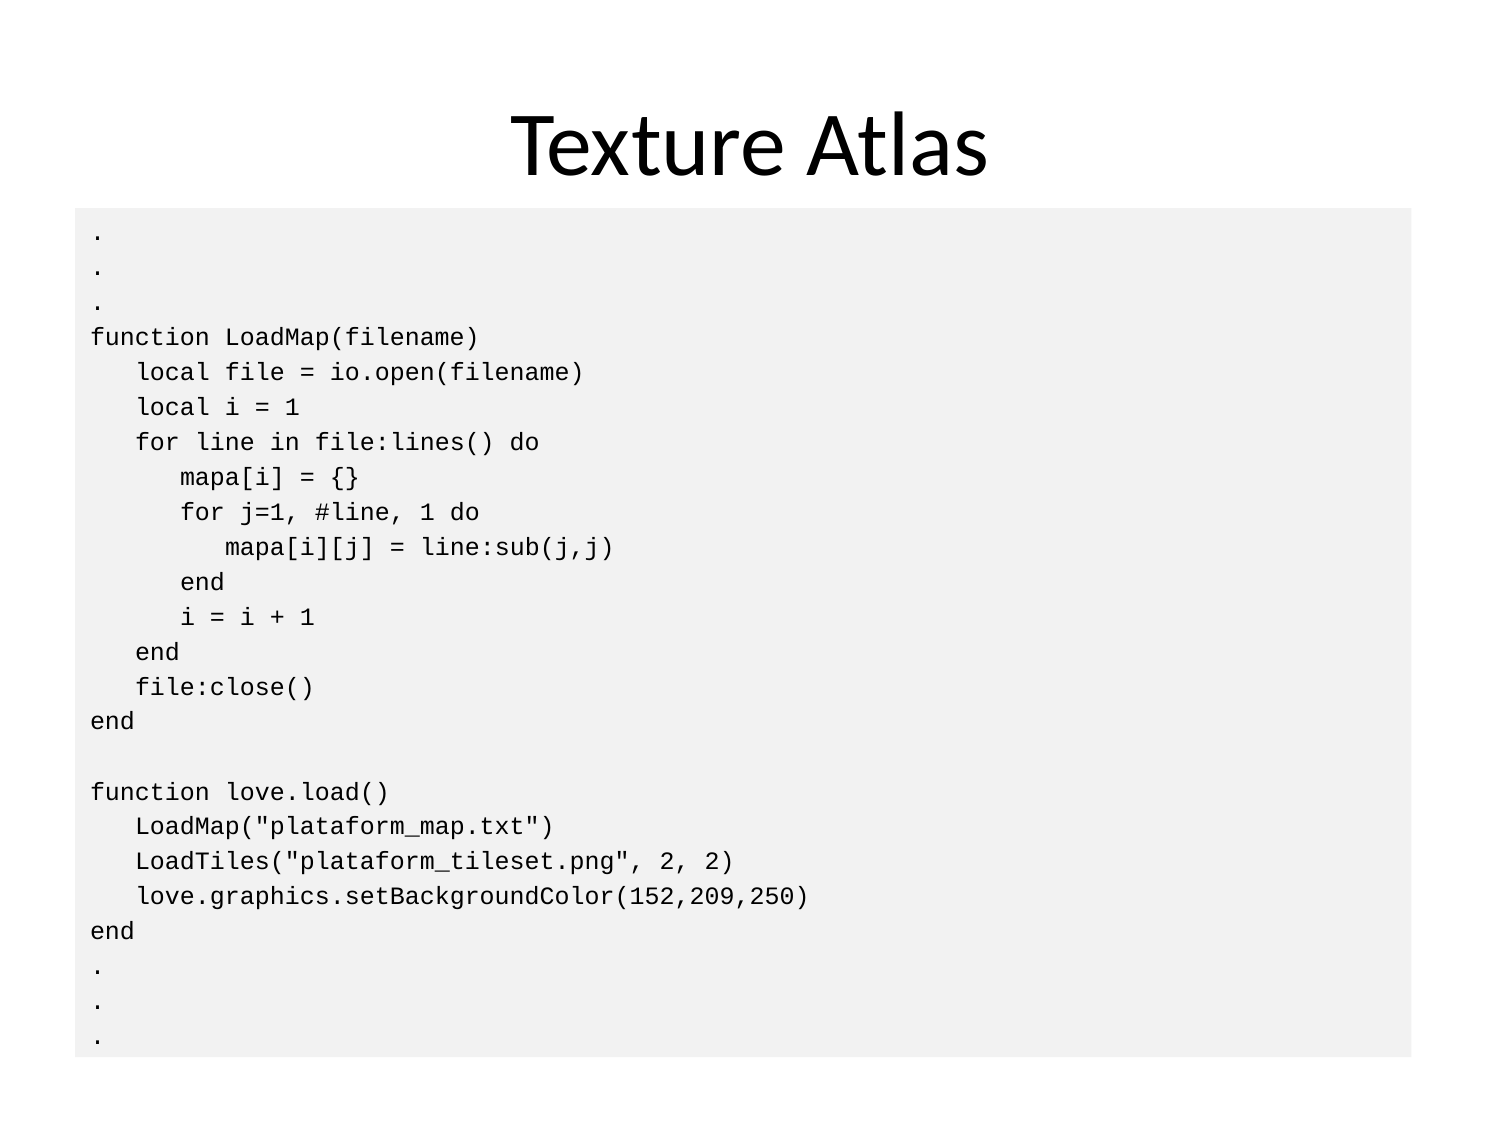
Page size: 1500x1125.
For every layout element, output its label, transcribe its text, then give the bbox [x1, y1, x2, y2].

title Texture Atlas [75, 45, 1425, 233]
list . . . function LoadMap(filename) local file = io.open(filename) local i = 1 for line in file:lines() do mapa[i] = {} for j=1, #line, 1 do mapa[i][j] = line:sub(j,j) end i = i + 1 end file:close() end function love.load() LoadMap("plataform_map.txt") LoadTiles("plataform_tileset.png", 2, 2) love.graphics.setBackgroundColor(152,209,250) end . . . [75, 208, 1412, 1058]
